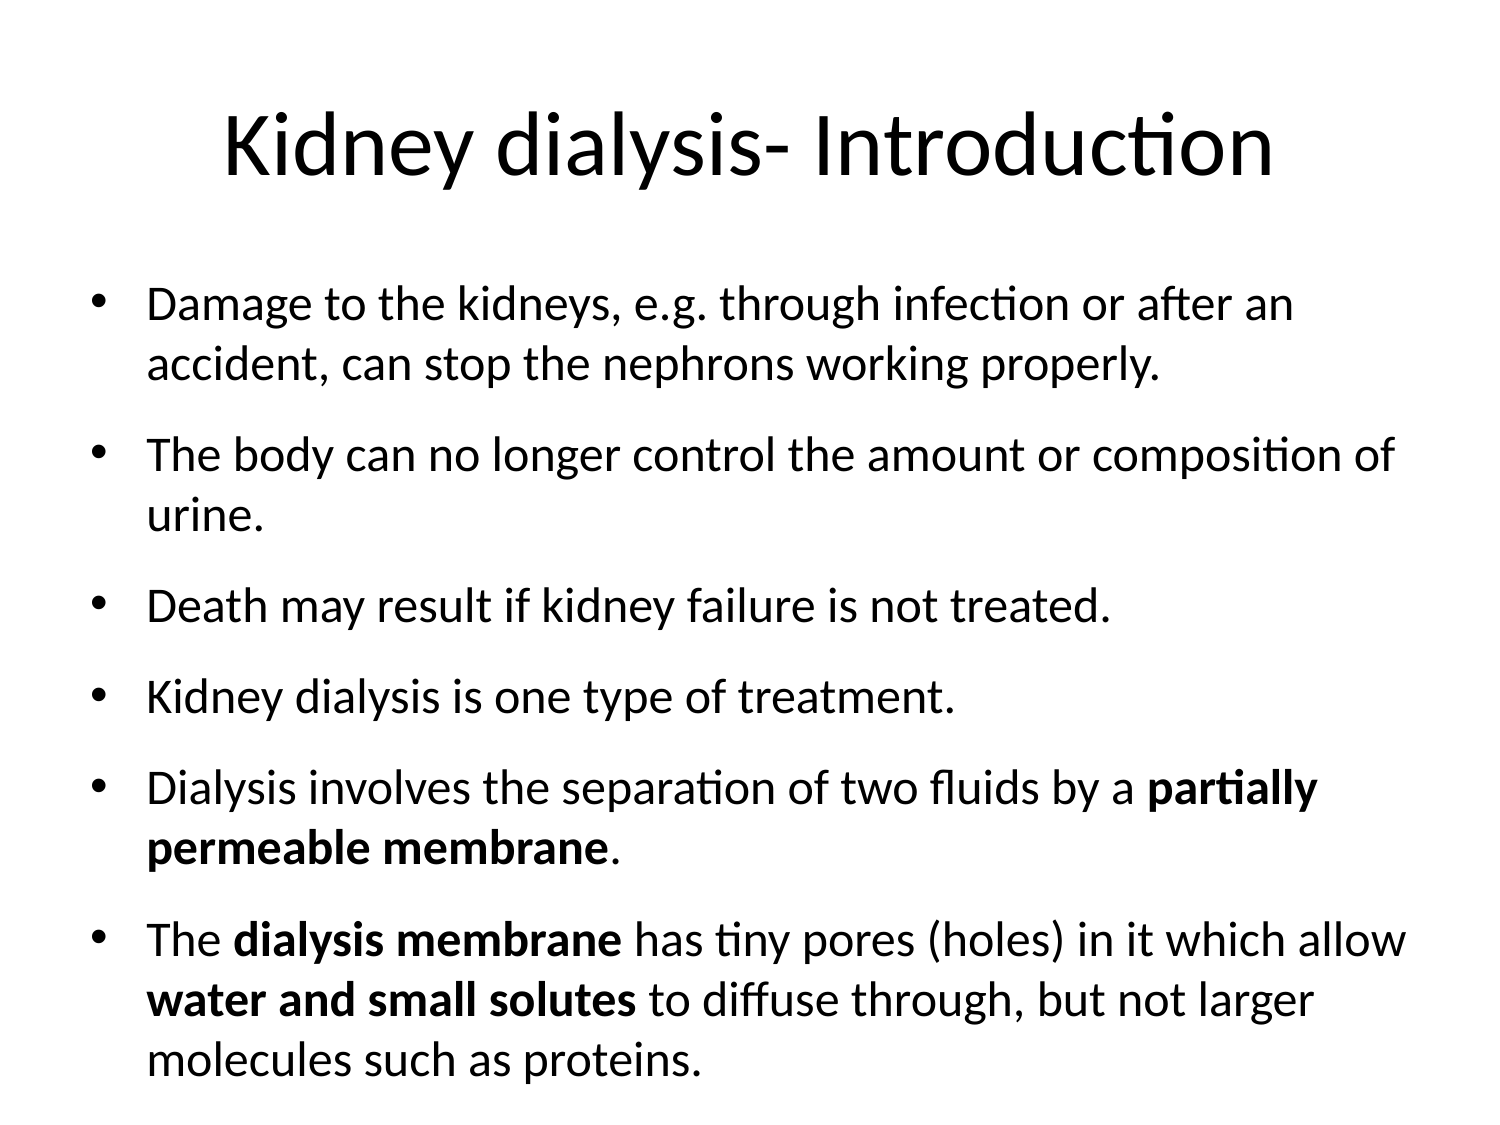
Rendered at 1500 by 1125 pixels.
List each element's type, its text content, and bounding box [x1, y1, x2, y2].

title Kidney dialysis- Introduction [75, 45, 1425, 233]
list Damage to the kidneys, e.g. through infection or after an accident, can stop the nephrons working properly. The body can no longer control the amount or composition of urine. Death may result if kidney failure is not treated. Kidney dialysis is one type of treatment. Dialysis involves the separation of two fluids by a partially permeable membrane. The dialysis membrane has tiny pores (holes) in it which allow water and small solutes to diffuse through, but not larger molecules such as proteins. [75, 262, 1425, 1125]
